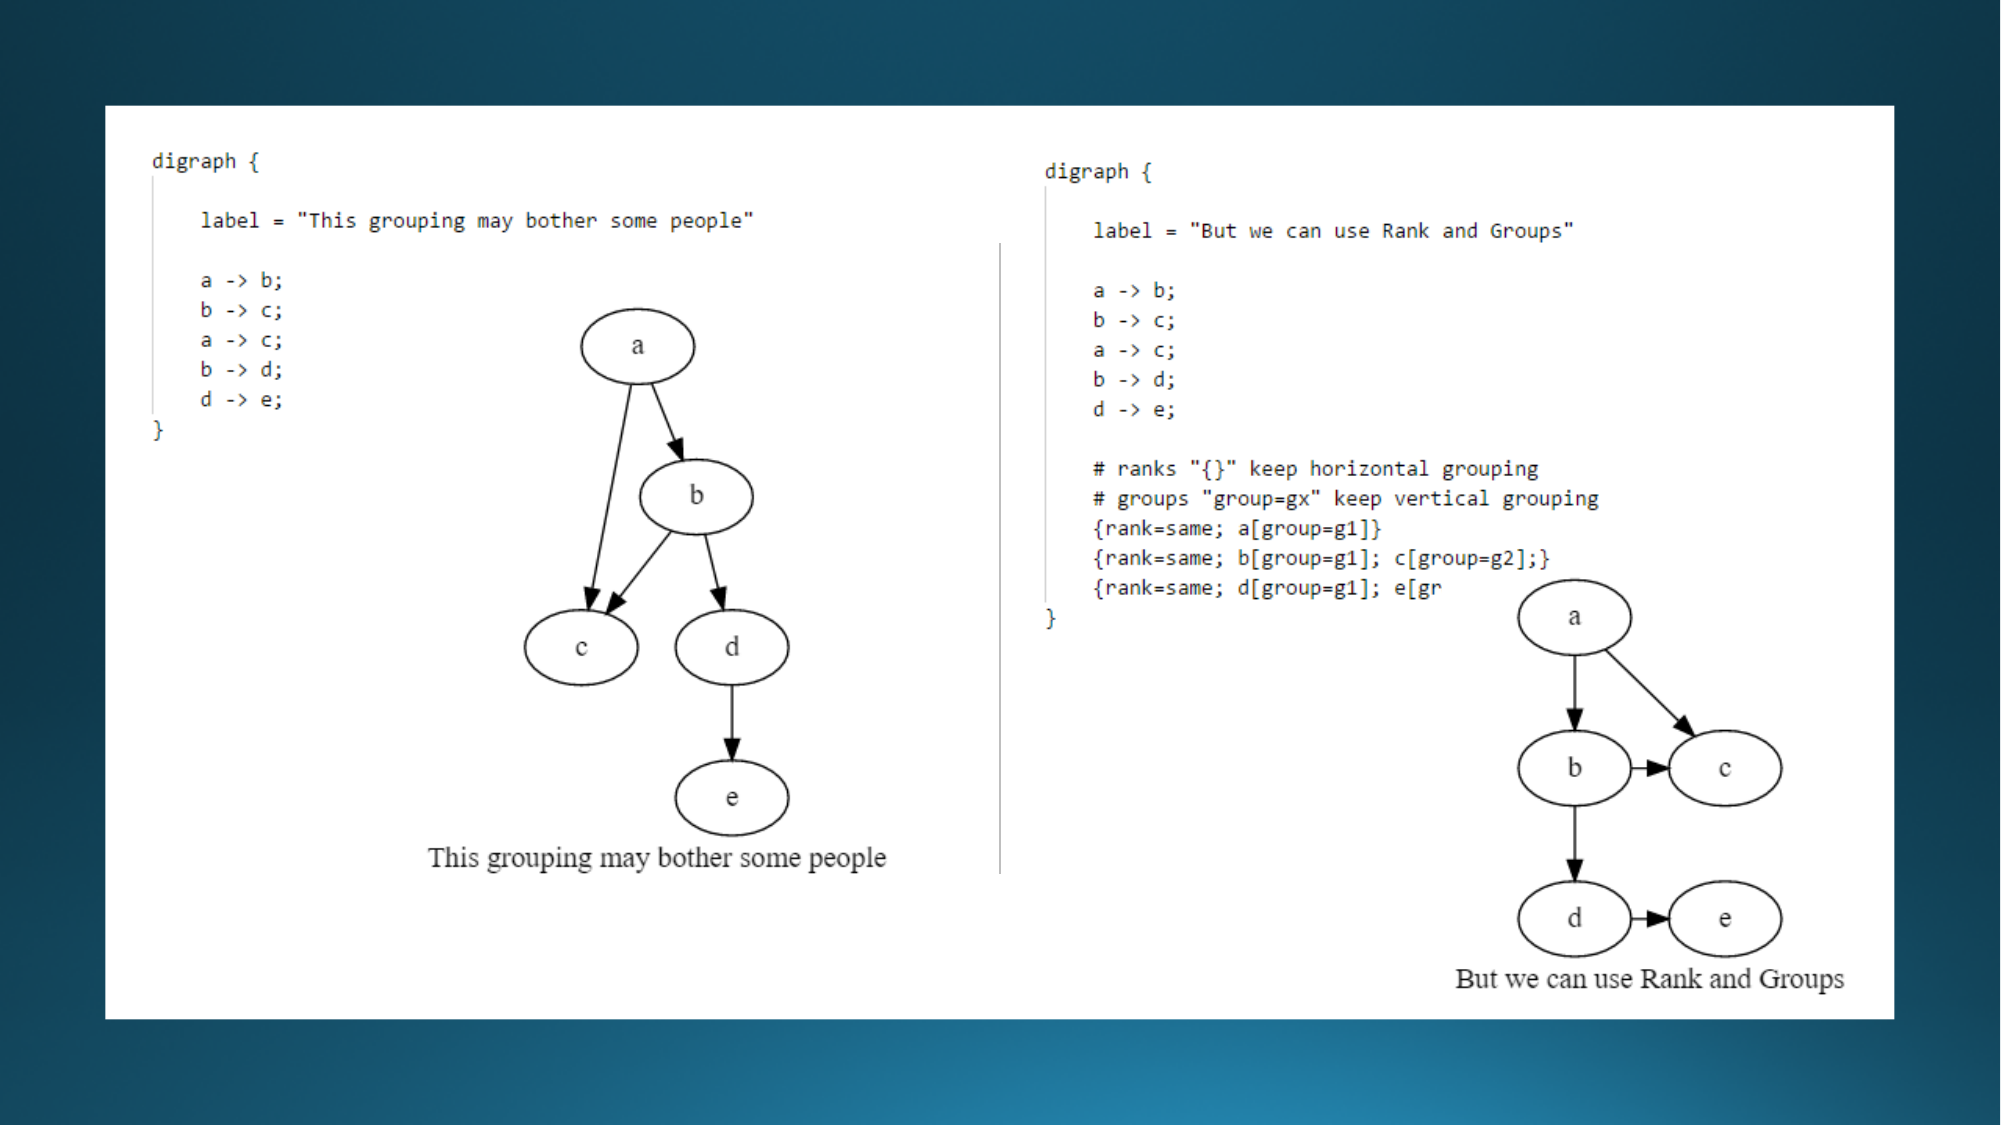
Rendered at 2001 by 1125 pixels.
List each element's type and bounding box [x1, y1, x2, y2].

picture [135, 137, 906, 886]
text_box [0, 0, 2000, 1125]
picture [1034, 152, 1868, 1004]
text_box [104, 104, 1895, 1020]
